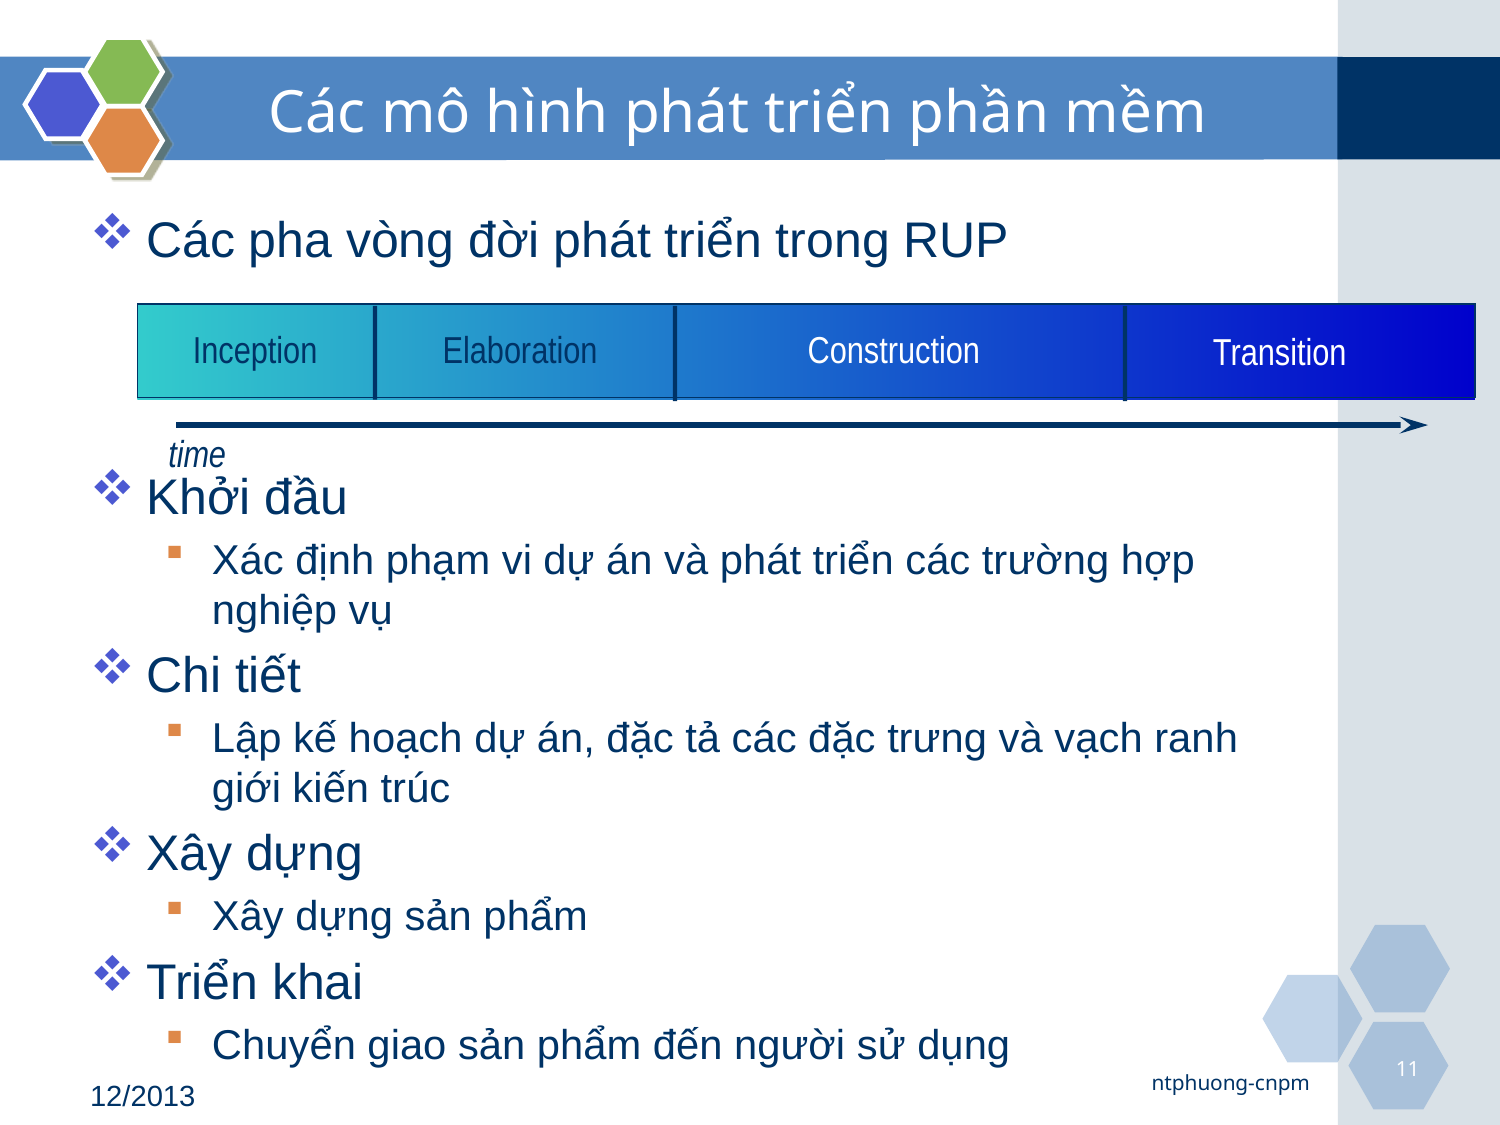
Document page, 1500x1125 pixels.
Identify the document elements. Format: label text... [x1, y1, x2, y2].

footer ntphuong-cnpm [849, 1062, 1326, 1101]
list Các pha vòng đời phát triển trong RUP Khởi đầu Xác định phạm vi dự án và phát triển các trường hợp nghiệp vụ Chi tiết Lập kế hoạch dự án, đặc tả các đặc trưng và vạch ranh giới kiến trúc Xây dựng Xây dựng sản phẩm Triển khai Chuyển giao sản phẩm đến người sử dụng [74, 199, 1326, 1038]
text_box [152, 422, 1429, 483]
slide_number 11 [1359, 1047, 1435, 1086]
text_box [137, 303, 1476, 402]
slide_number 12/2013 [74, 1069, 426, 1110]
title Các mô hình phát triển phần mềm [187, 62, 1288, 156]
